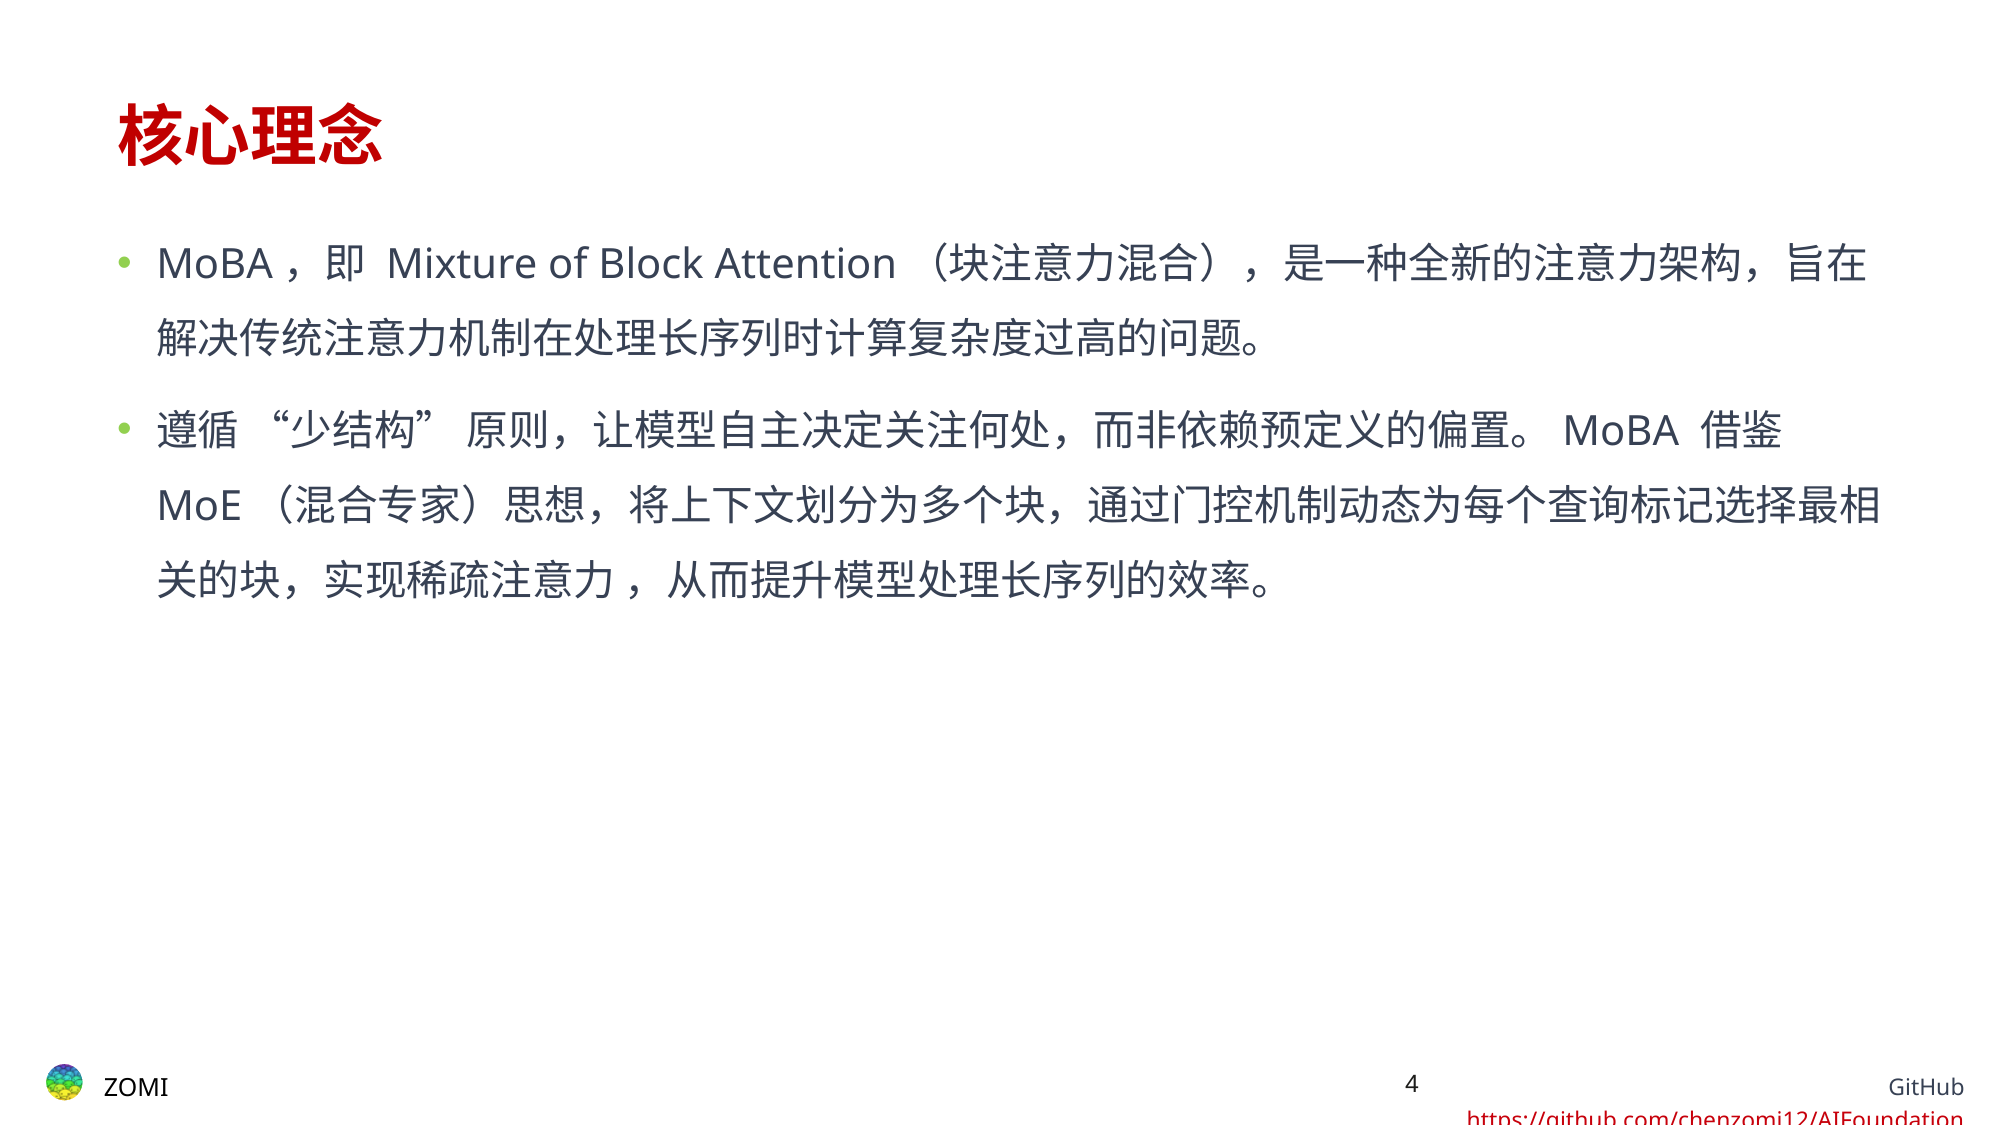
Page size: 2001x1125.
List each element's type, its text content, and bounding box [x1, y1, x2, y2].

title 核心理念 [102, 85, 1901, 183]
list MoBA，即 Mixture of Block Attention（块注意力混合），是一种全新的注意力架构，旨在解决传统注意力机制在处理长序列时计算复杂度过高的问题。 遵循 “少结构” 原则，让模型自主决定关注何处，而非依赖预定义的偏置。MoBA 借鉴 MoE（混合专家）思想，将上下文划分为多个块，通过门控机制动态为每个查询标记选择最相关的块，实现稀疏注意力 ，从而提升模型处理长序列的效率。 [102, 204, 1901, 1043]
picture [47, 1065, 82, 1100]
